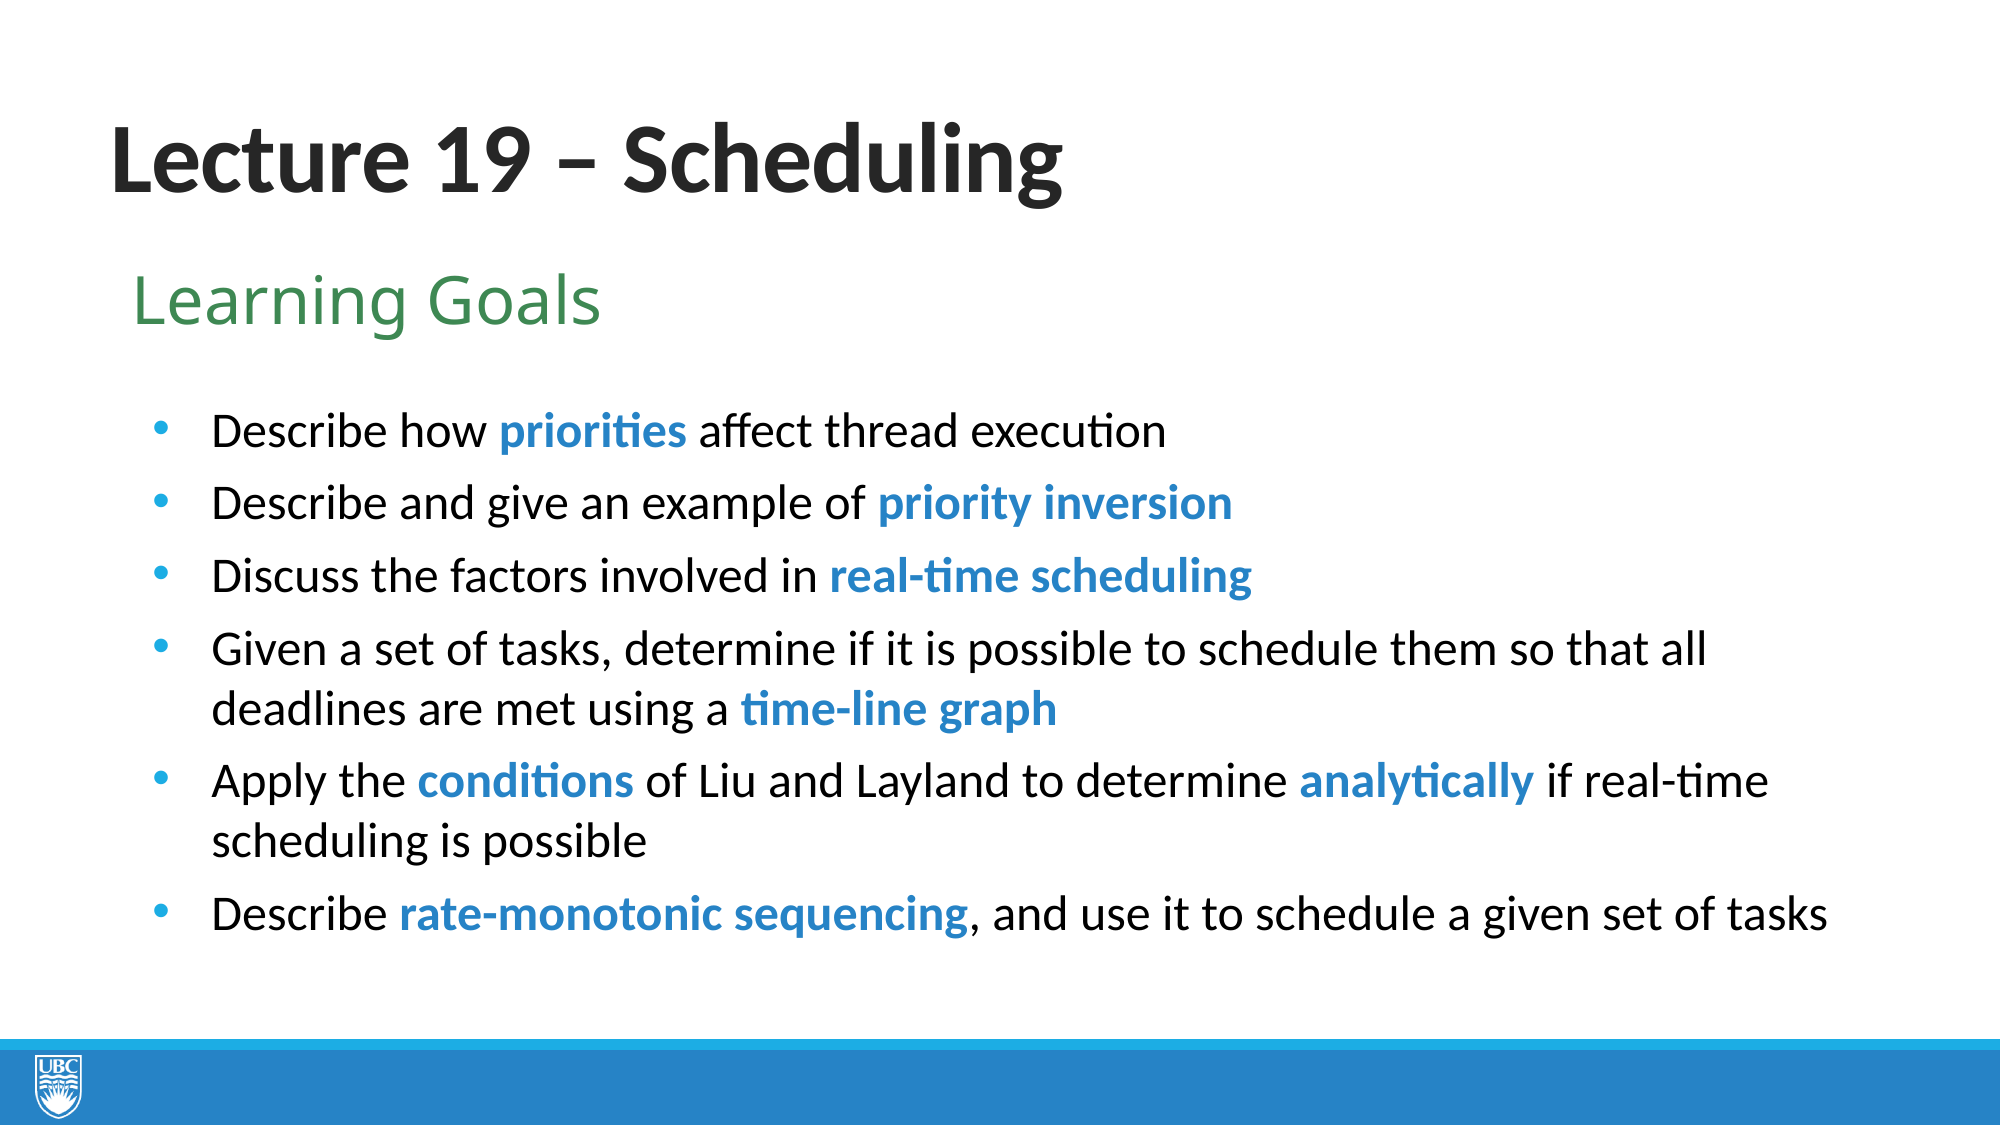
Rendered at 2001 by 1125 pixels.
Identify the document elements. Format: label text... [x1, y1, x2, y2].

title Lecture 19 – Scheduling [95, 110, 1746, 221]
list Learning Goals [131, 250, 1096, 354]
picture [35, 1055, 82, 1119]
list Describe how priorities affect thread execution Describe and give an example of priority inversion Discuss the factors involved in real-time scheduling Given a set of tasks, determine if it is possible to schedule them so that all deadlines are met using a time-line graph Apply the conditions of Liu and Layland to determine analytically if real-time scheduling is possible Describe rate-monotonic sequencing, and use it to schedule a given set of tasks [152, 389, 1915, 1014]
